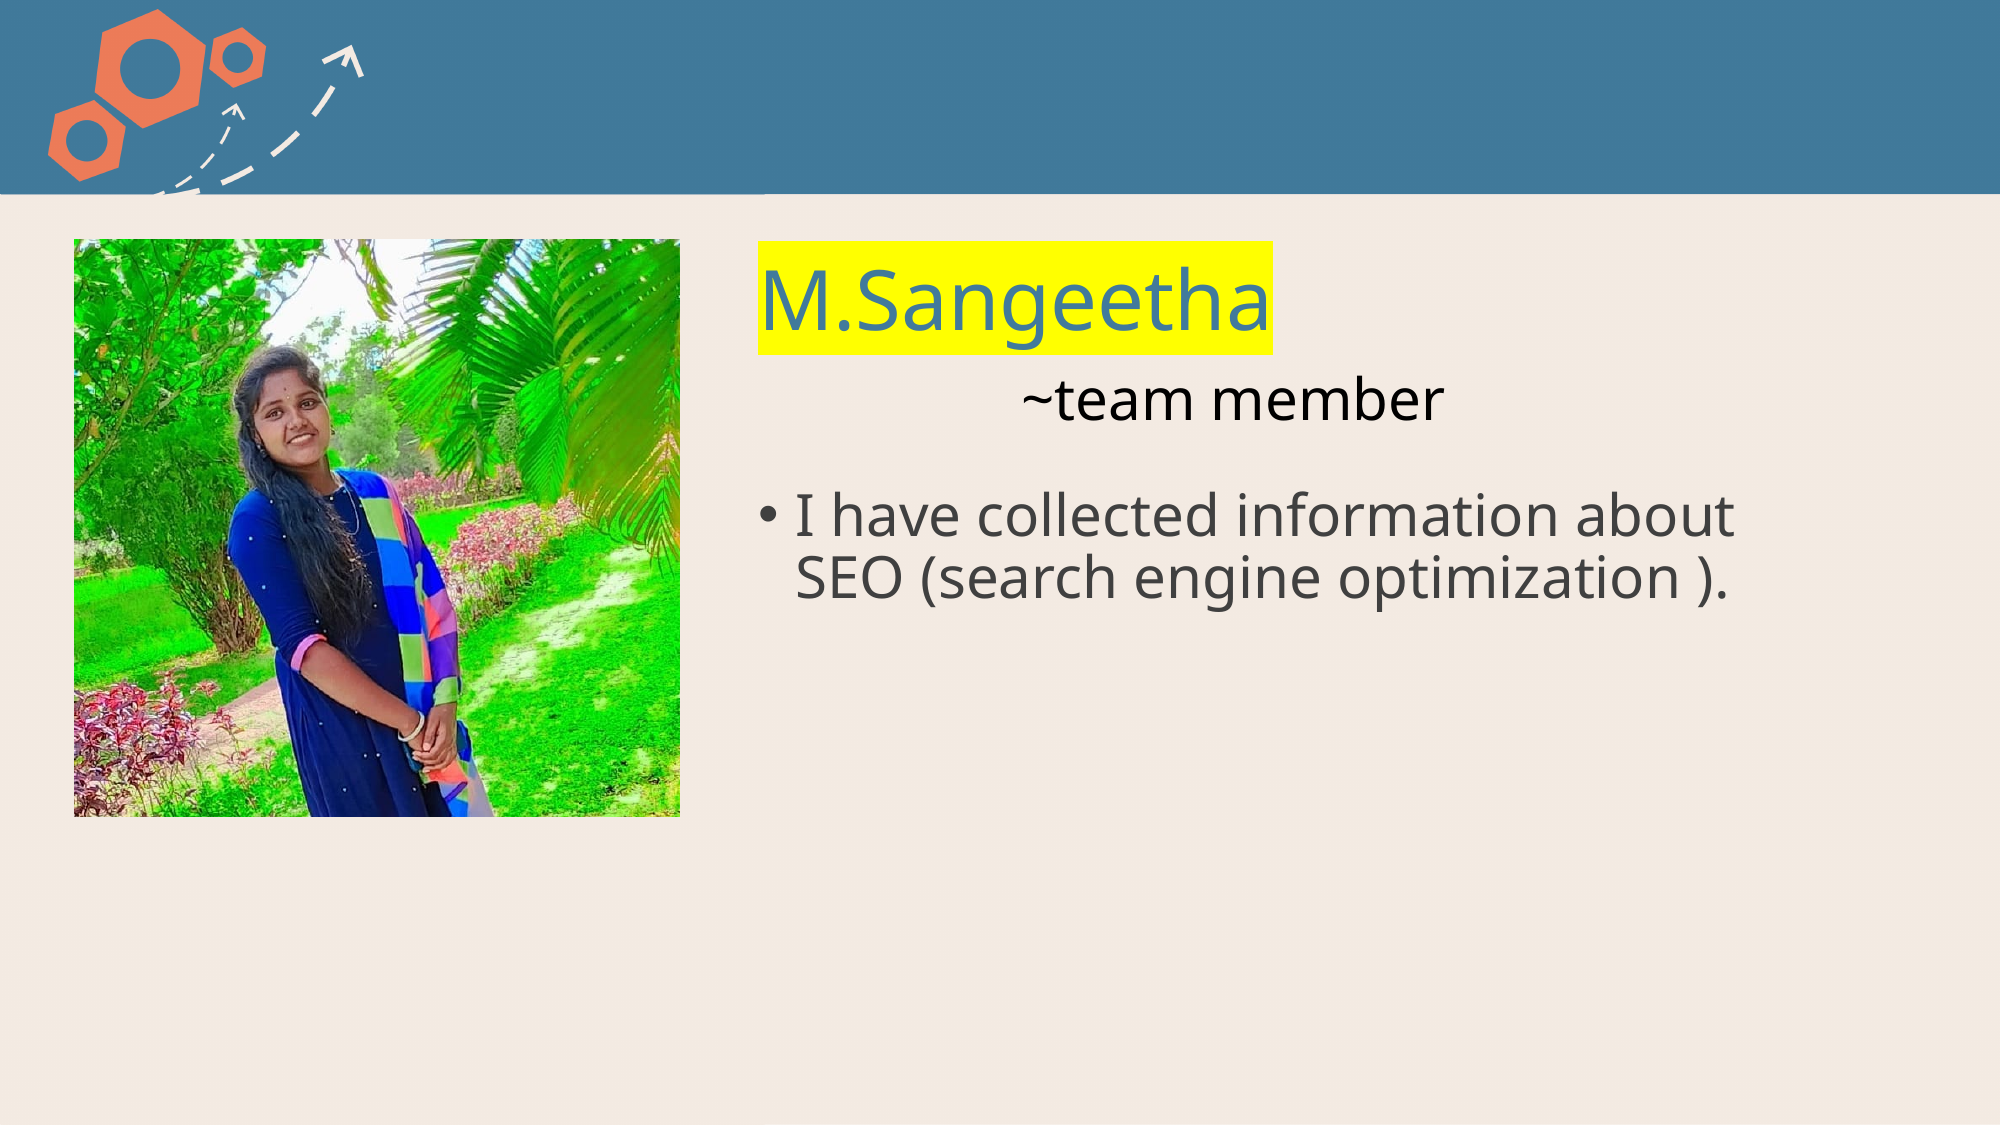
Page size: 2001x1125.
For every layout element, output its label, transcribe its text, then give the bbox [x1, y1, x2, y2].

title M.Sangeetha ~team member [743, 239, 1863, 457]
picture [0, 0, 2000, 1125]
list I have collected information about SEO (search engine optimization ). [743, 478, 1863, 1055]
